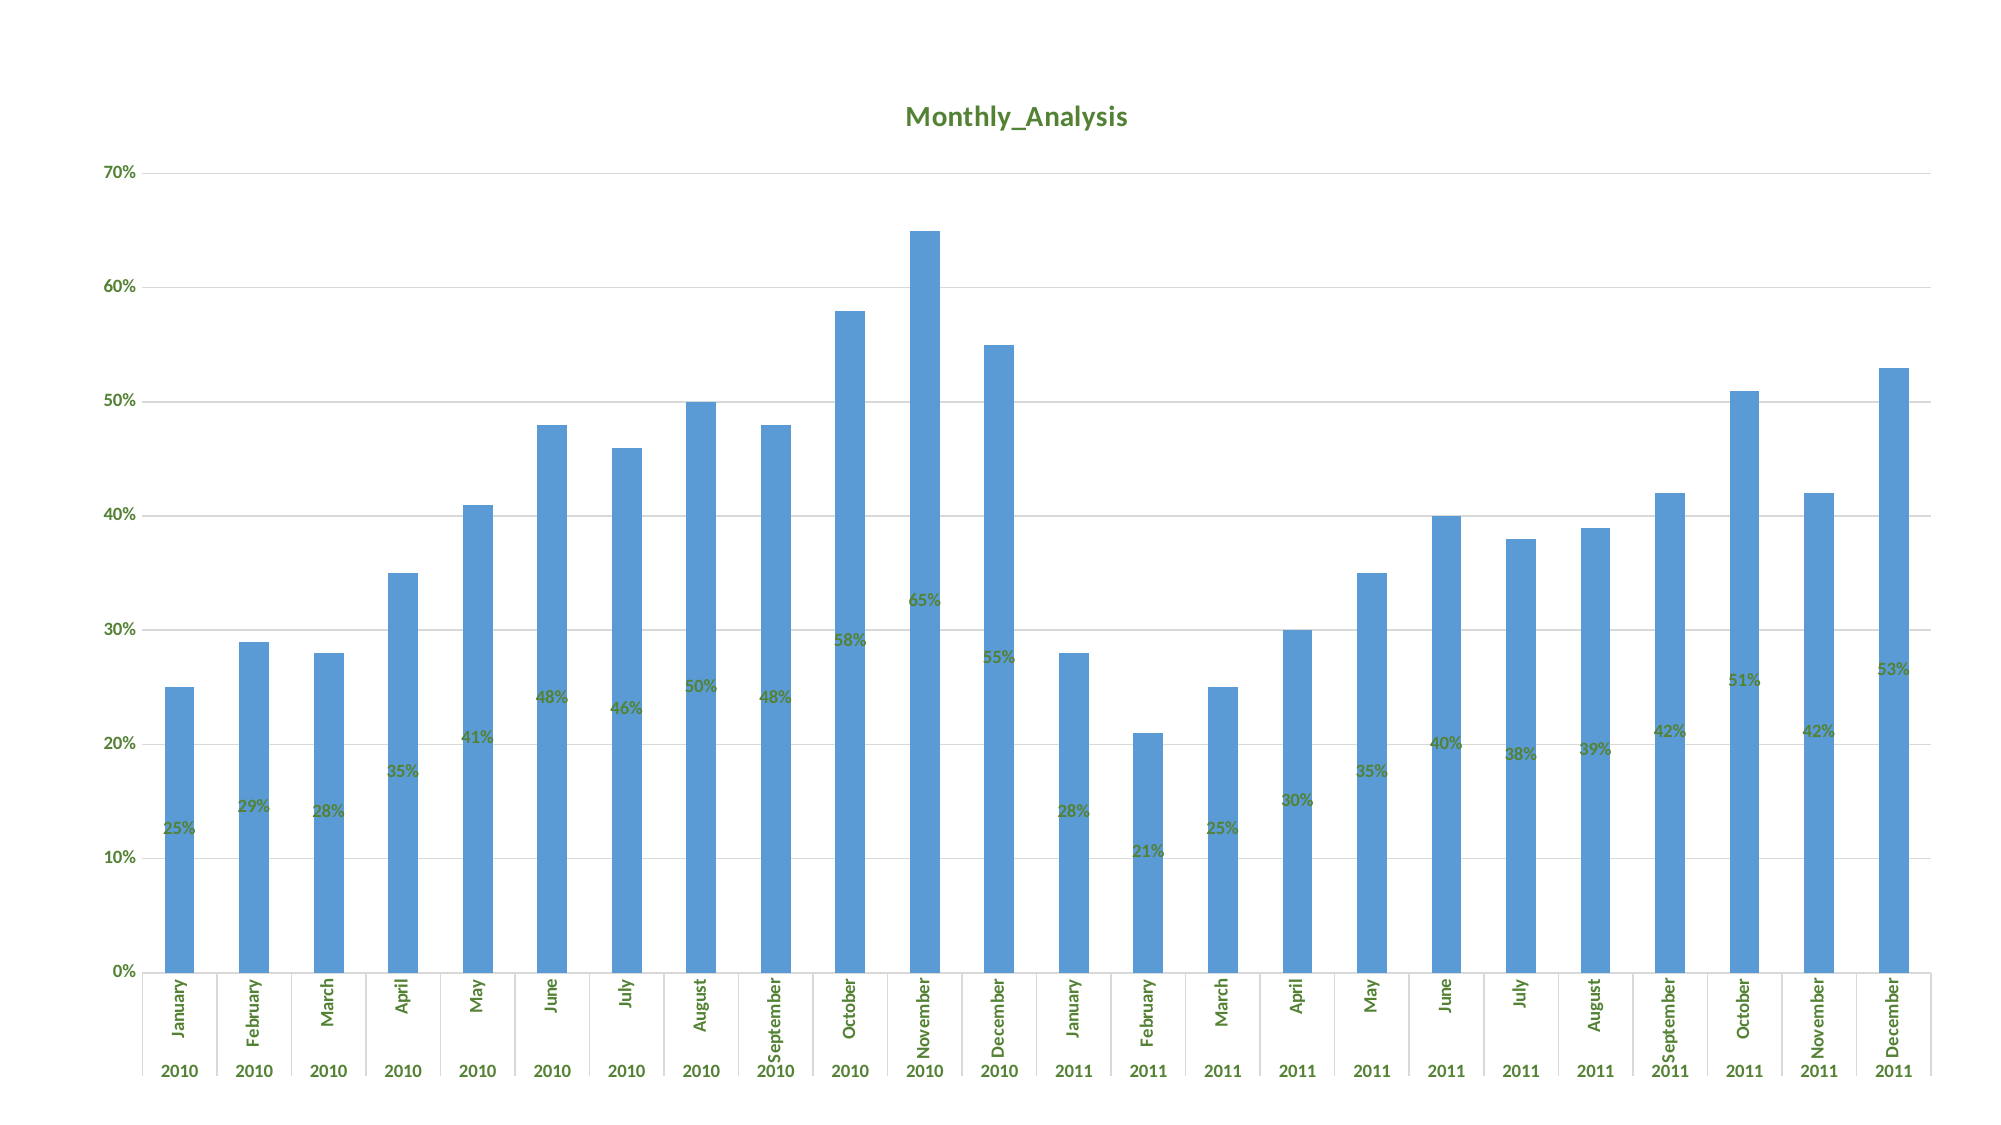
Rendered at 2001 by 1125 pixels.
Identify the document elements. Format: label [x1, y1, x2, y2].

chart [65, 67, 1969, 1103]
